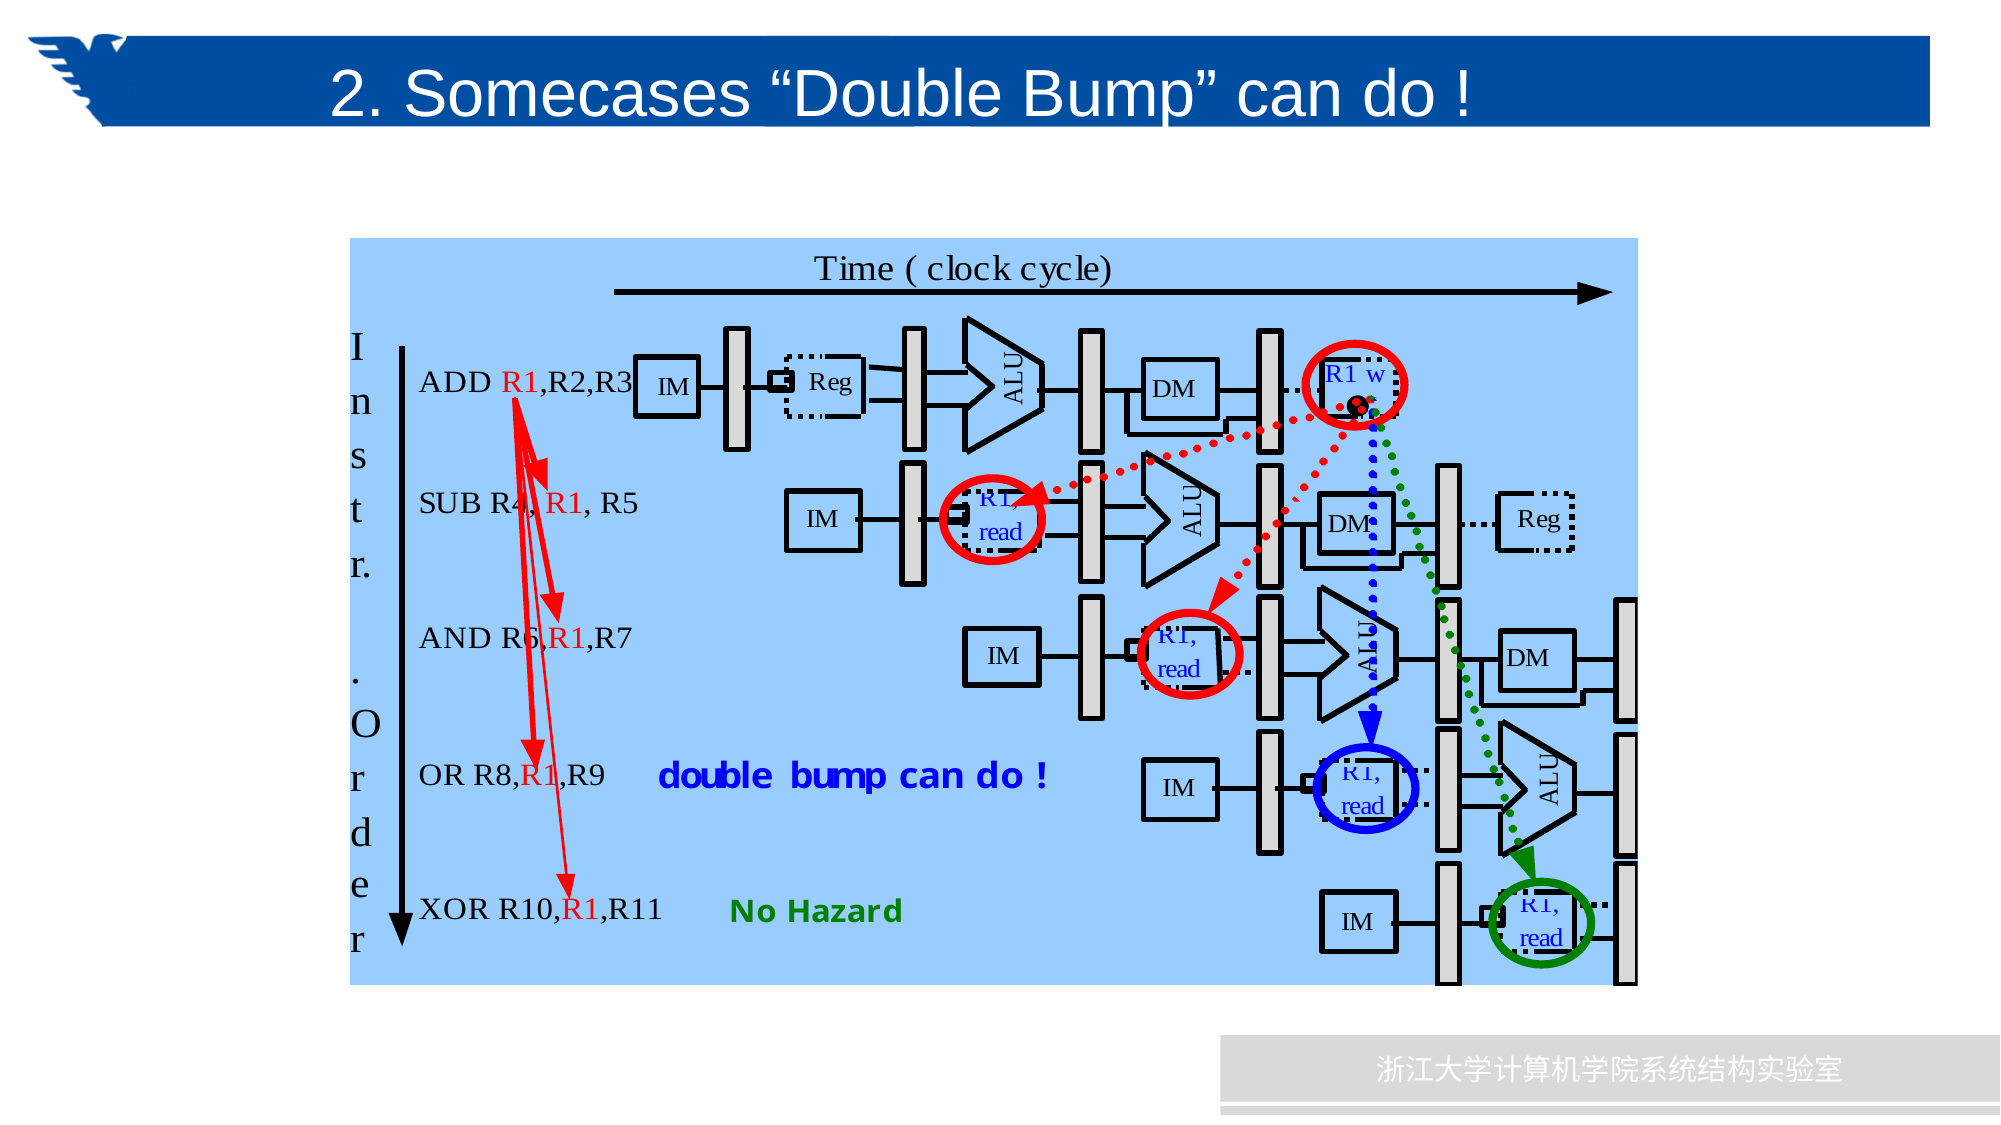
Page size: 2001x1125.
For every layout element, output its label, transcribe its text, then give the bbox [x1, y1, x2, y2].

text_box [349, 237, 1638, 986]
title 2. Somecases “Double Bump” can do ! [314, 42, 1733, 206]
picture [7, 19, 197, 127]
